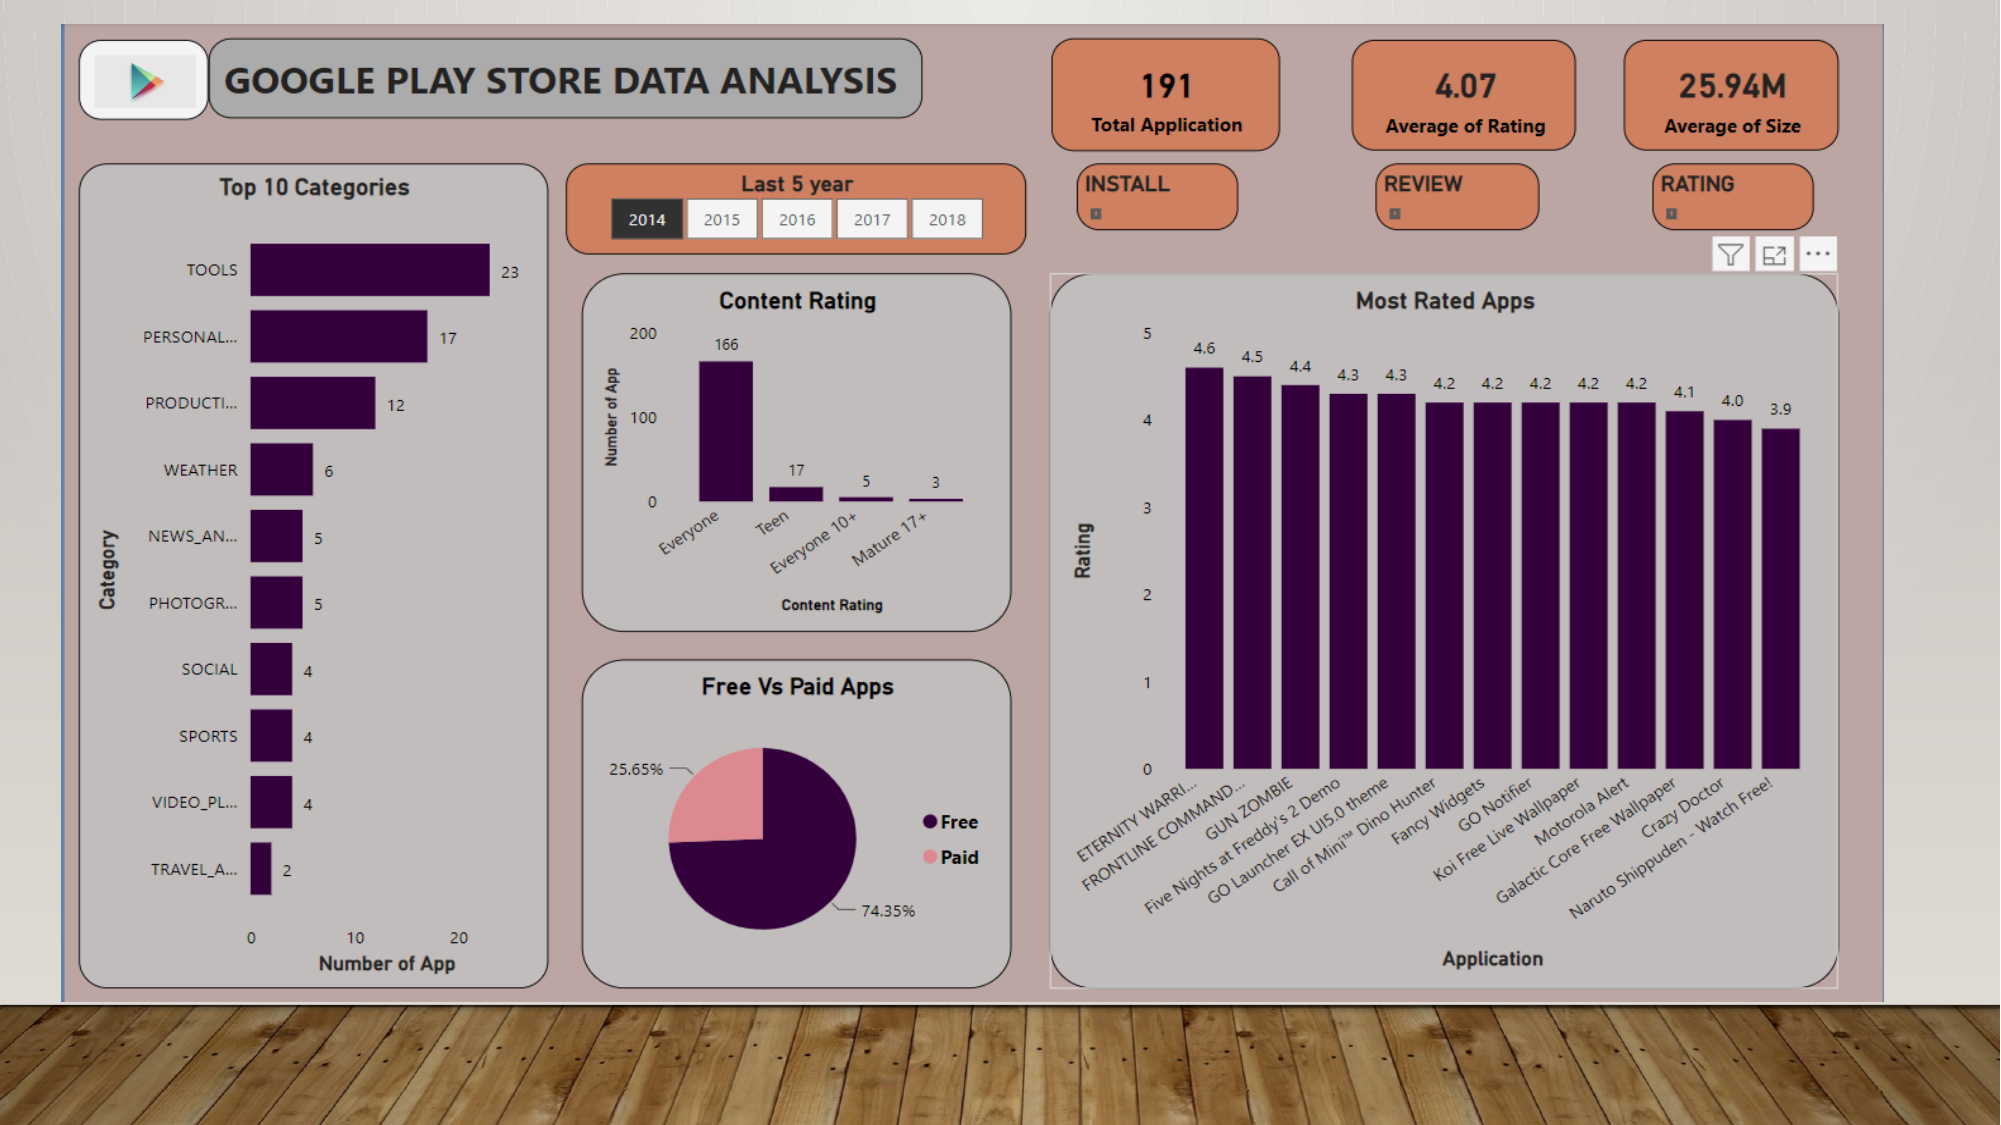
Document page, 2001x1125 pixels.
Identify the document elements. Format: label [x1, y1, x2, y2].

list [61, 24, 1884, 1002]
picture [0, 1005, 2000, 1125]
